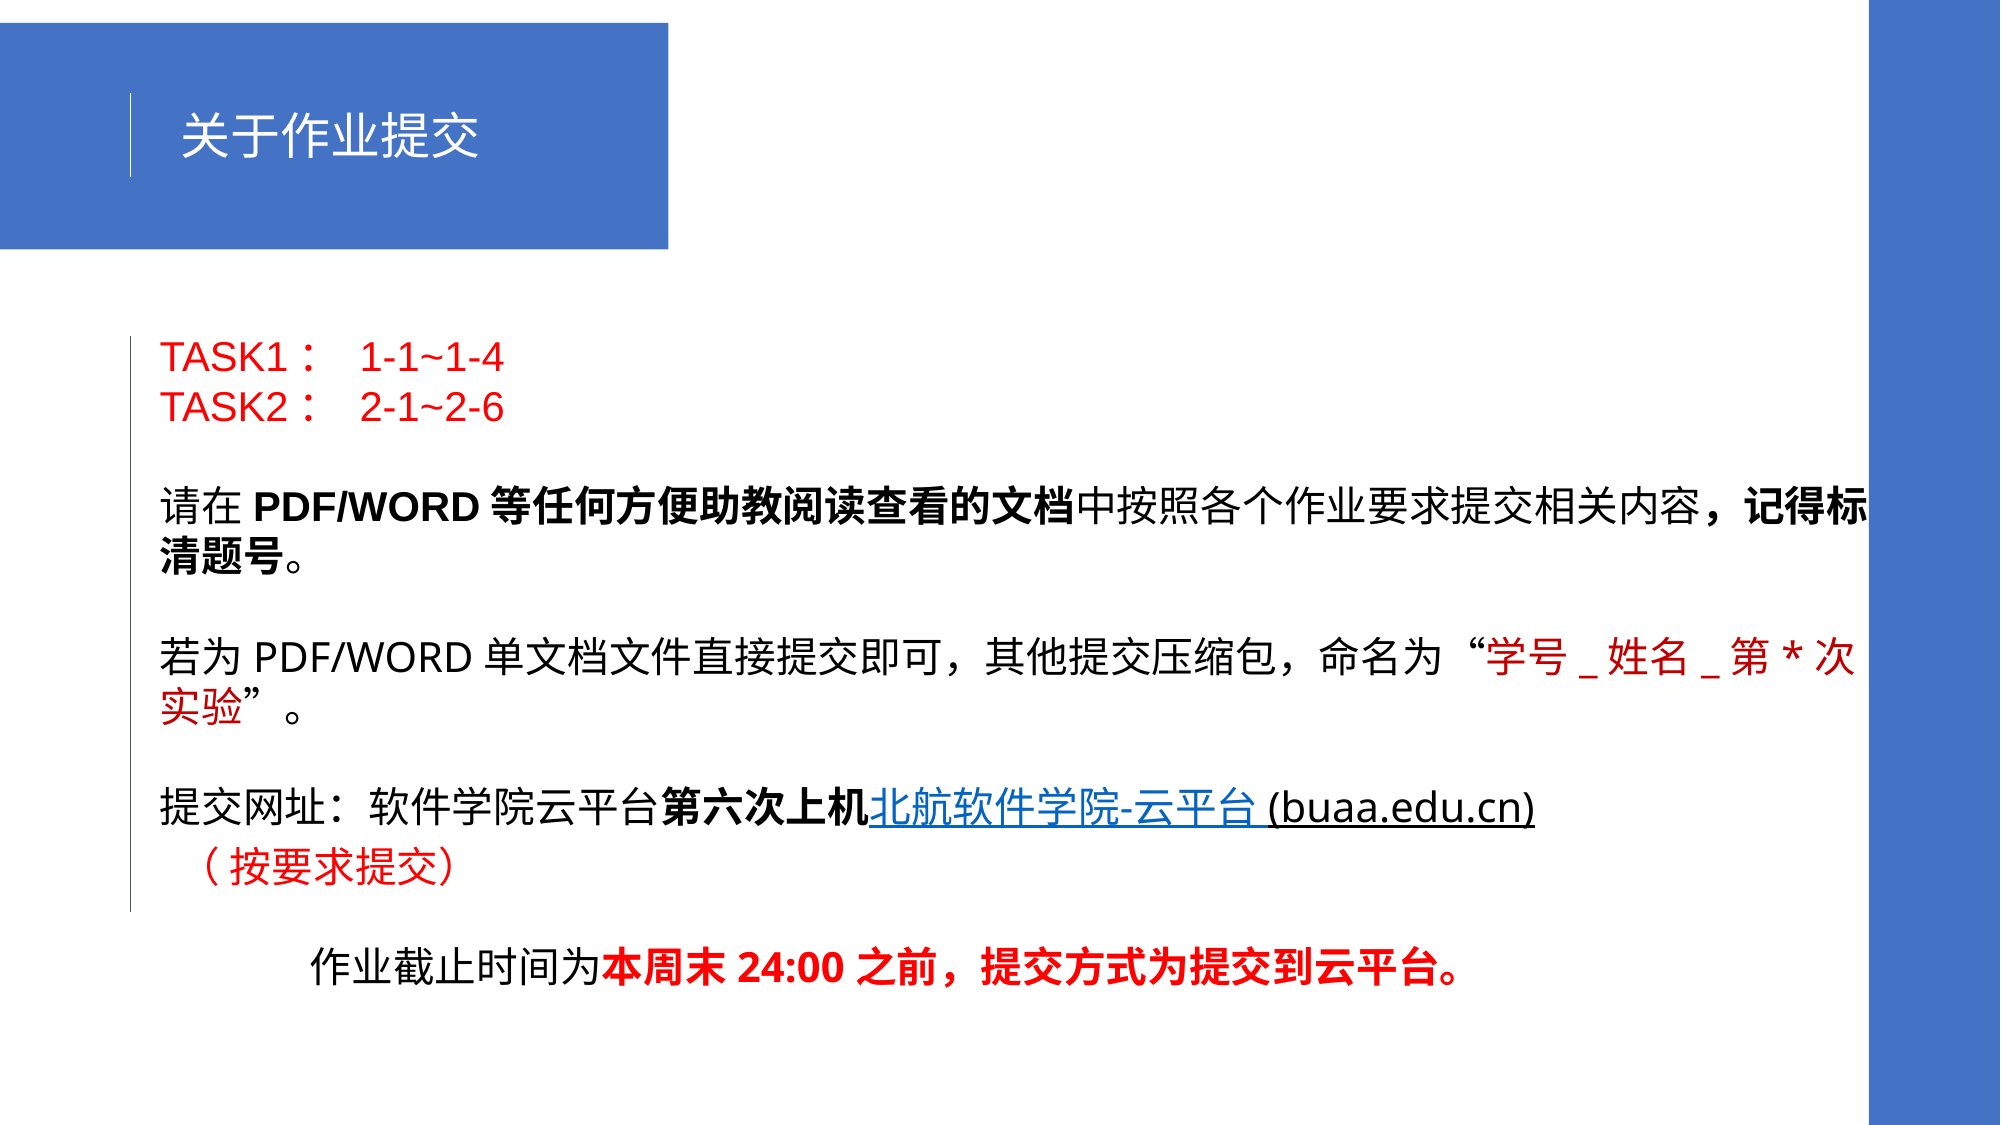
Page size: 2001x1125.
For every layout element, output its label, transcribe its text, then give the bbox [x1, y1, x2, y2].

text_box [0, 22, 669, 250]
text_box [1868, 0, 2000, 1125]
text_box TASK1： 1-1~1-4 TASK2： 2-1~2-6 请在PDF/WORD等任何方便助教阅读查看的文档中按照各个作业要求提交相关内容，记得标清题号。 若为PDF/WORD单文档文件直接提交即可，其他提交压缩包，命名为“学号_姓名_第*次实验”。 提交网址：软件学院云平台第六次上机北航软件学院-云平台 (buaa.edu.cn) （ 按要求提交） 作业截止时间为本周末24:00之前，提交方式为提交到云平台。 [144, 322, 1868, 1099]
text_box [130, 93, 493, 178]
